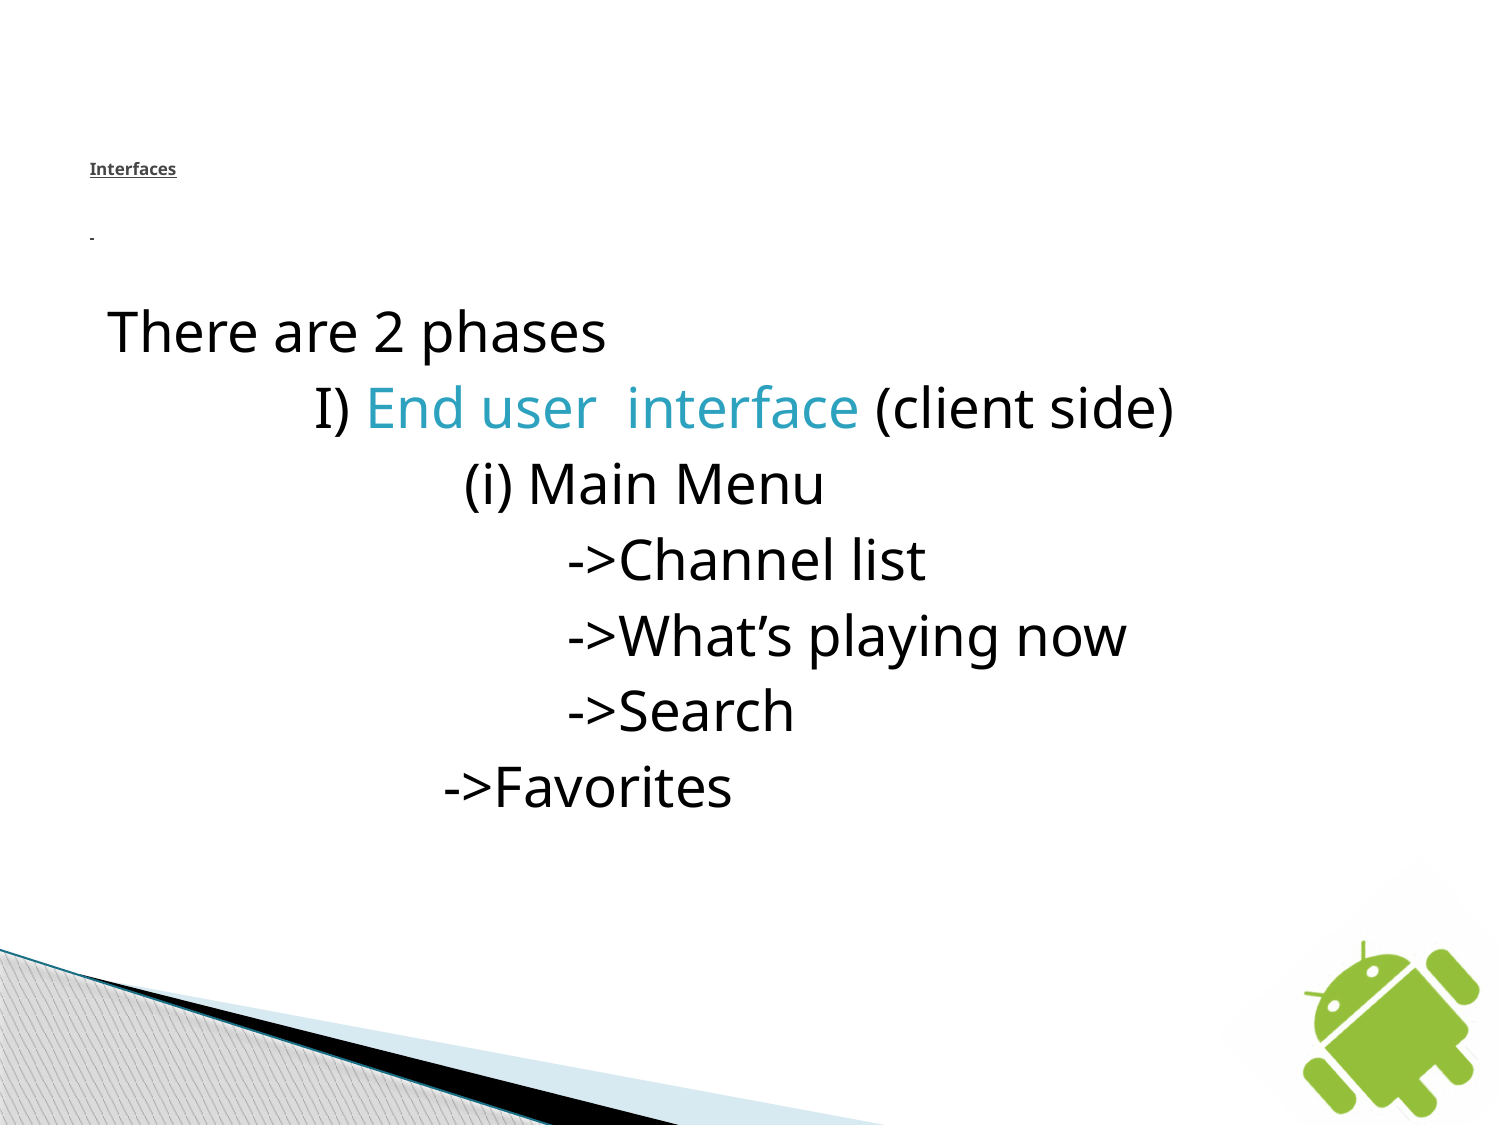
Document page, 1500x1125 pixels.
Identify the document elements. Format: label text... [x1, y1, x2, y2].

picture [1220, 857, 1500, 1125]
title Interfaces [75, 87, 1300, 250]
list There are 2 phases I) End user interface (client side) (i) Main Menu ->Channel list ->What’s playing now ->Search ->Favorites [75, 137, 1425, 938]
